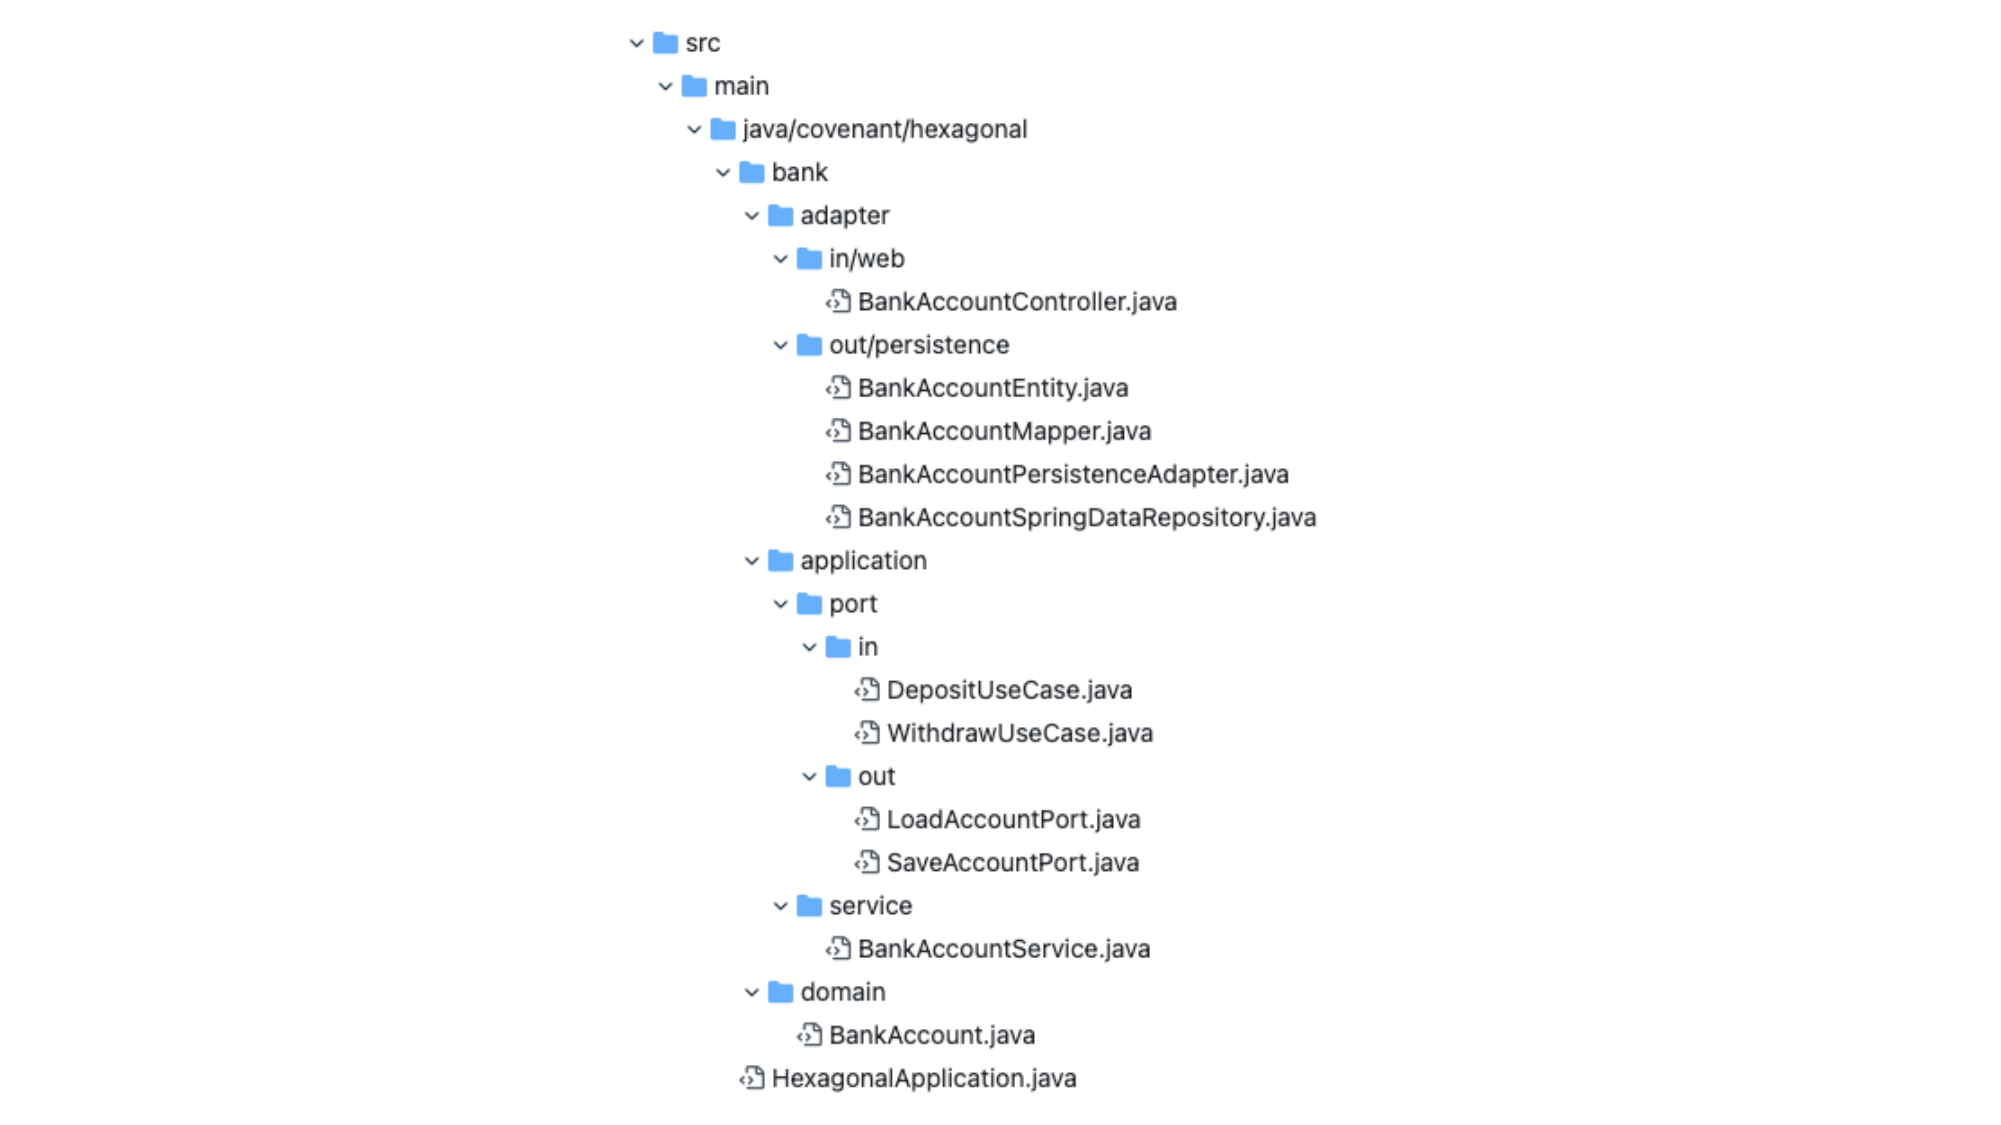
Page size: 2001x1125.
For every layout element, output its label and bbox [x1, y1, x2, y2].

picture [621, 25, 1337, 1100]
